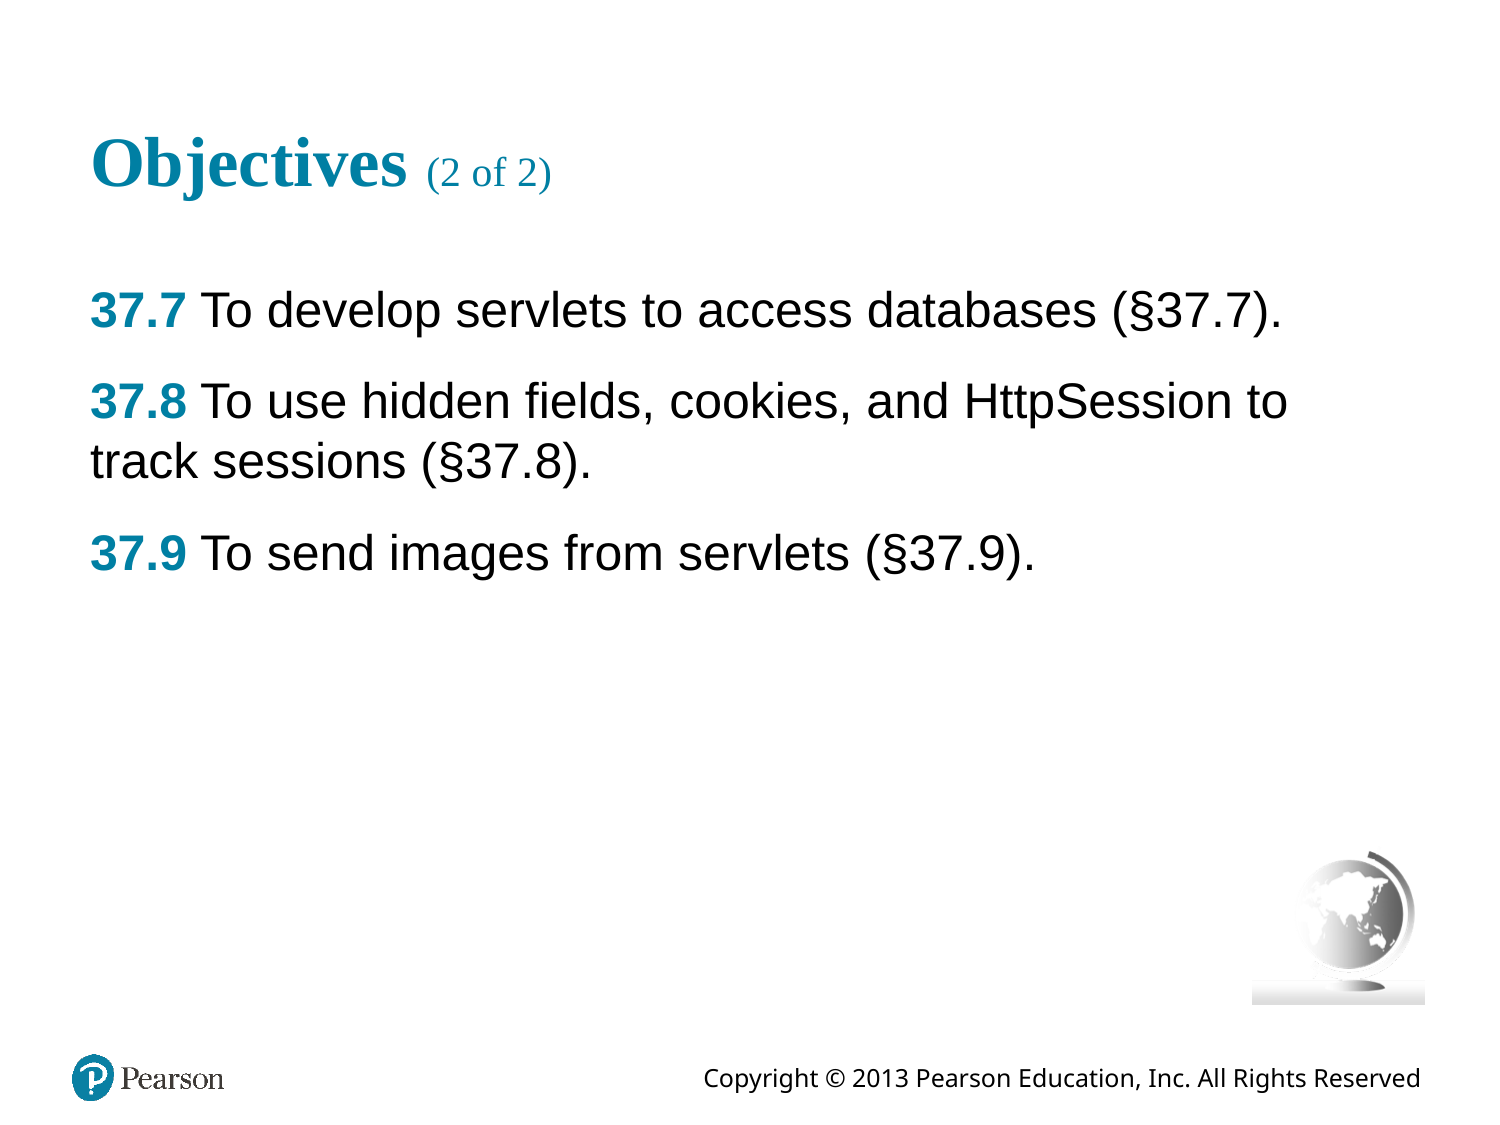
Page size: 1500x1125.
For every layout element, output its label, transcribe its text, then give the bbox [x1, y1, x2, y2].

picture [72, 1054, 88, 1070]
picture [99, 1054, 224, 1101]
title Objectives (2 of 2) [75, 35, 1425, 216]
picture [72, 1088, 82, 1101]
picture [81, 1063, 106, 1088]
list 37.7 To develop servlets to access databases (§37.7). 37.8 To use hidden fields, cookies, and HttpSession to track sessions (§37.8). 37.9 To send images from servlets (§37.9). [75, 262, 1425, 1005]
